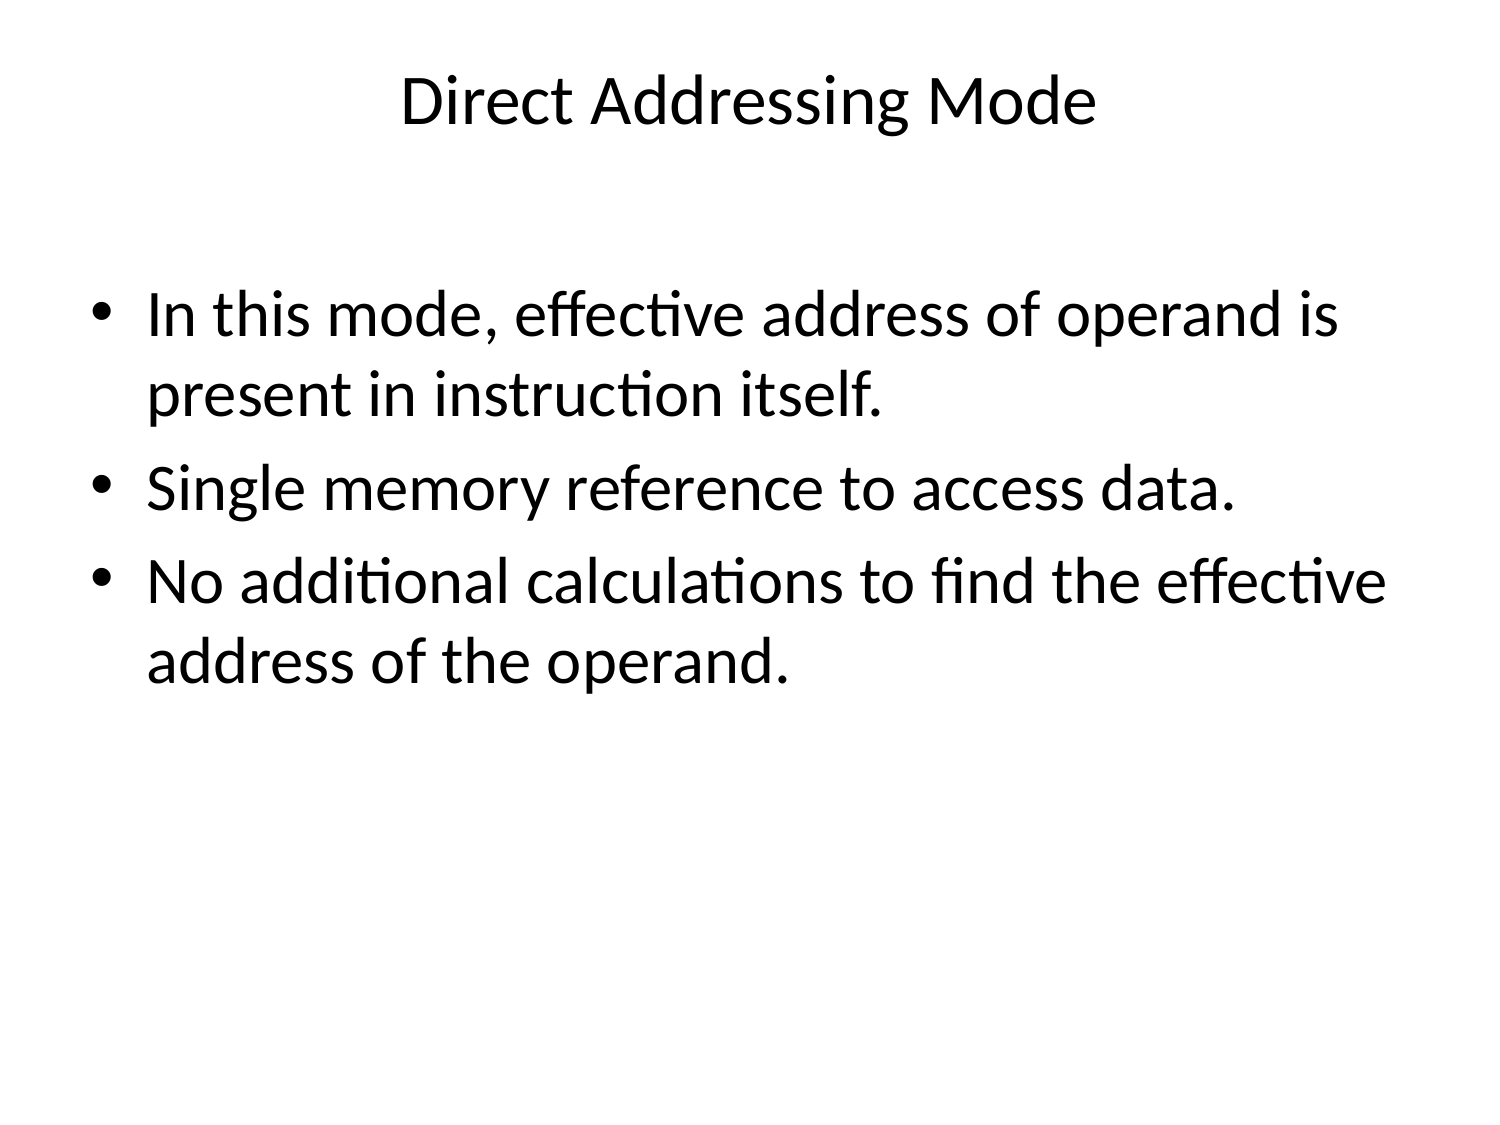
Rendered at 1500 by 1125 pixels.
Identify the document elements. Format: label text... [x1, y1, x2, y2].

title Direct Addressing Mode [75, 45, 1425, 233]
list In this mode, effective address of operand is present in instruction itself. Single memory reference to access data. No additional calculations to find the effective address of the operand. [75, 262, 1425, 1005]
